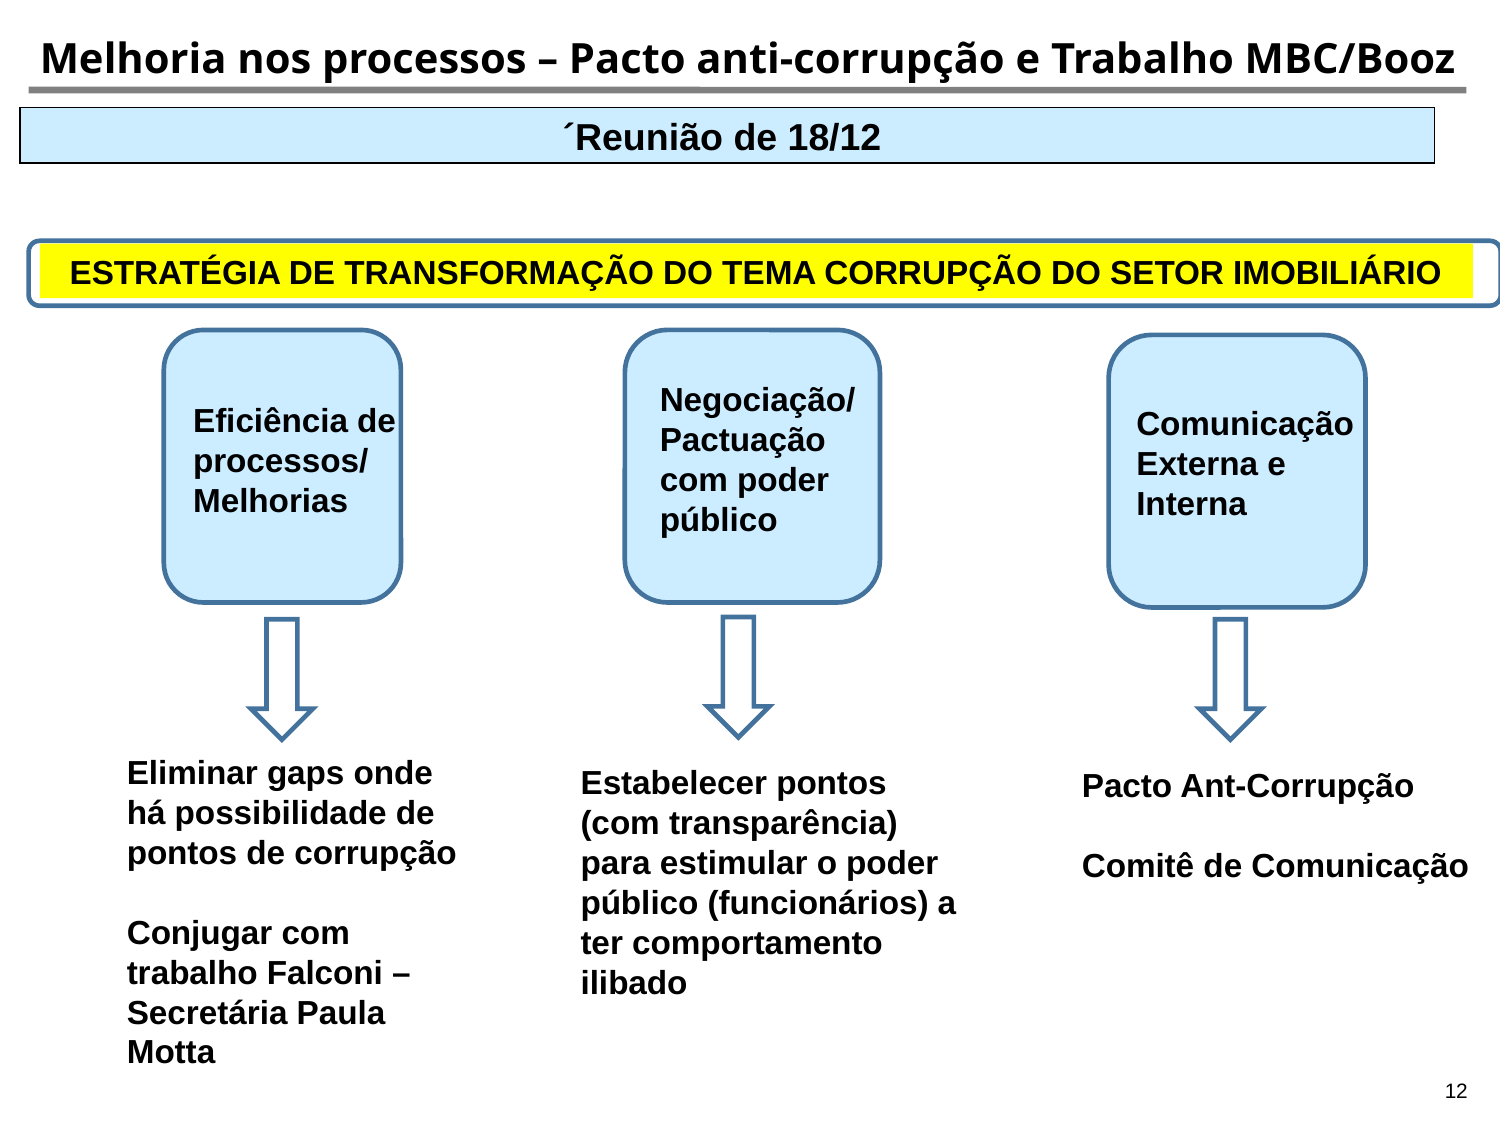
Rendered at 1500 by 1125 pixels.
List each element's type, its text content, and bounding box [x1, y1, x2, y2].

text_box [704, 615, 772, 739]
text_box [27, 239, 1500, 307]
title Melhoria nos processos – Pacto anti-corrupção e Trabalho MBC/Booz [39, 37, 1467, 91]
text_box [248, 618, 316, 742]
text_box Comunicação Externa e Interna [1121, 394, 1372, 530]
text_box [29, 101, 1445, 204]
text_box [1107, 333, 1367, 609]
text_box ESTRATÉGIA DE TRANSFORMAÇÃO DO TEMA CORRUPÇÃO DO SETOR IMOBILIÁRIO [39, 243, 1473, 299]
text_box Eliminar gaps onde há possibilidade de pontos de corrupção Conjugar com trabalho Falconi – Secretária Paula Motta [112, 743, 496, 1078]
text_box [162, 328, 402, 604]
text_box [623, 328, 881, 604]
text_box [1196, 618, 1264, 742]
text_box Negociação/ Pactuação com poder público [645, 371, 880, 546]
text_box Estabelecer pontos (com transparência) para estimular o poder público (funcionários) a ter comportamento ilibado [565, 753, 985, 1009]
text_box ´Reunião de 18/12 [19, 107, 1435, 163]
text_box Eficiência de processos/ Melhorias [178, 391, 421, 527]
text_box Pacto Ant-Corrupção Comitê de Comunicação [1067, 756, 1487, 892]
text_box [165, 322, 1351, 377]
text_box 12 [1117, 1077, 1468, 1103]
